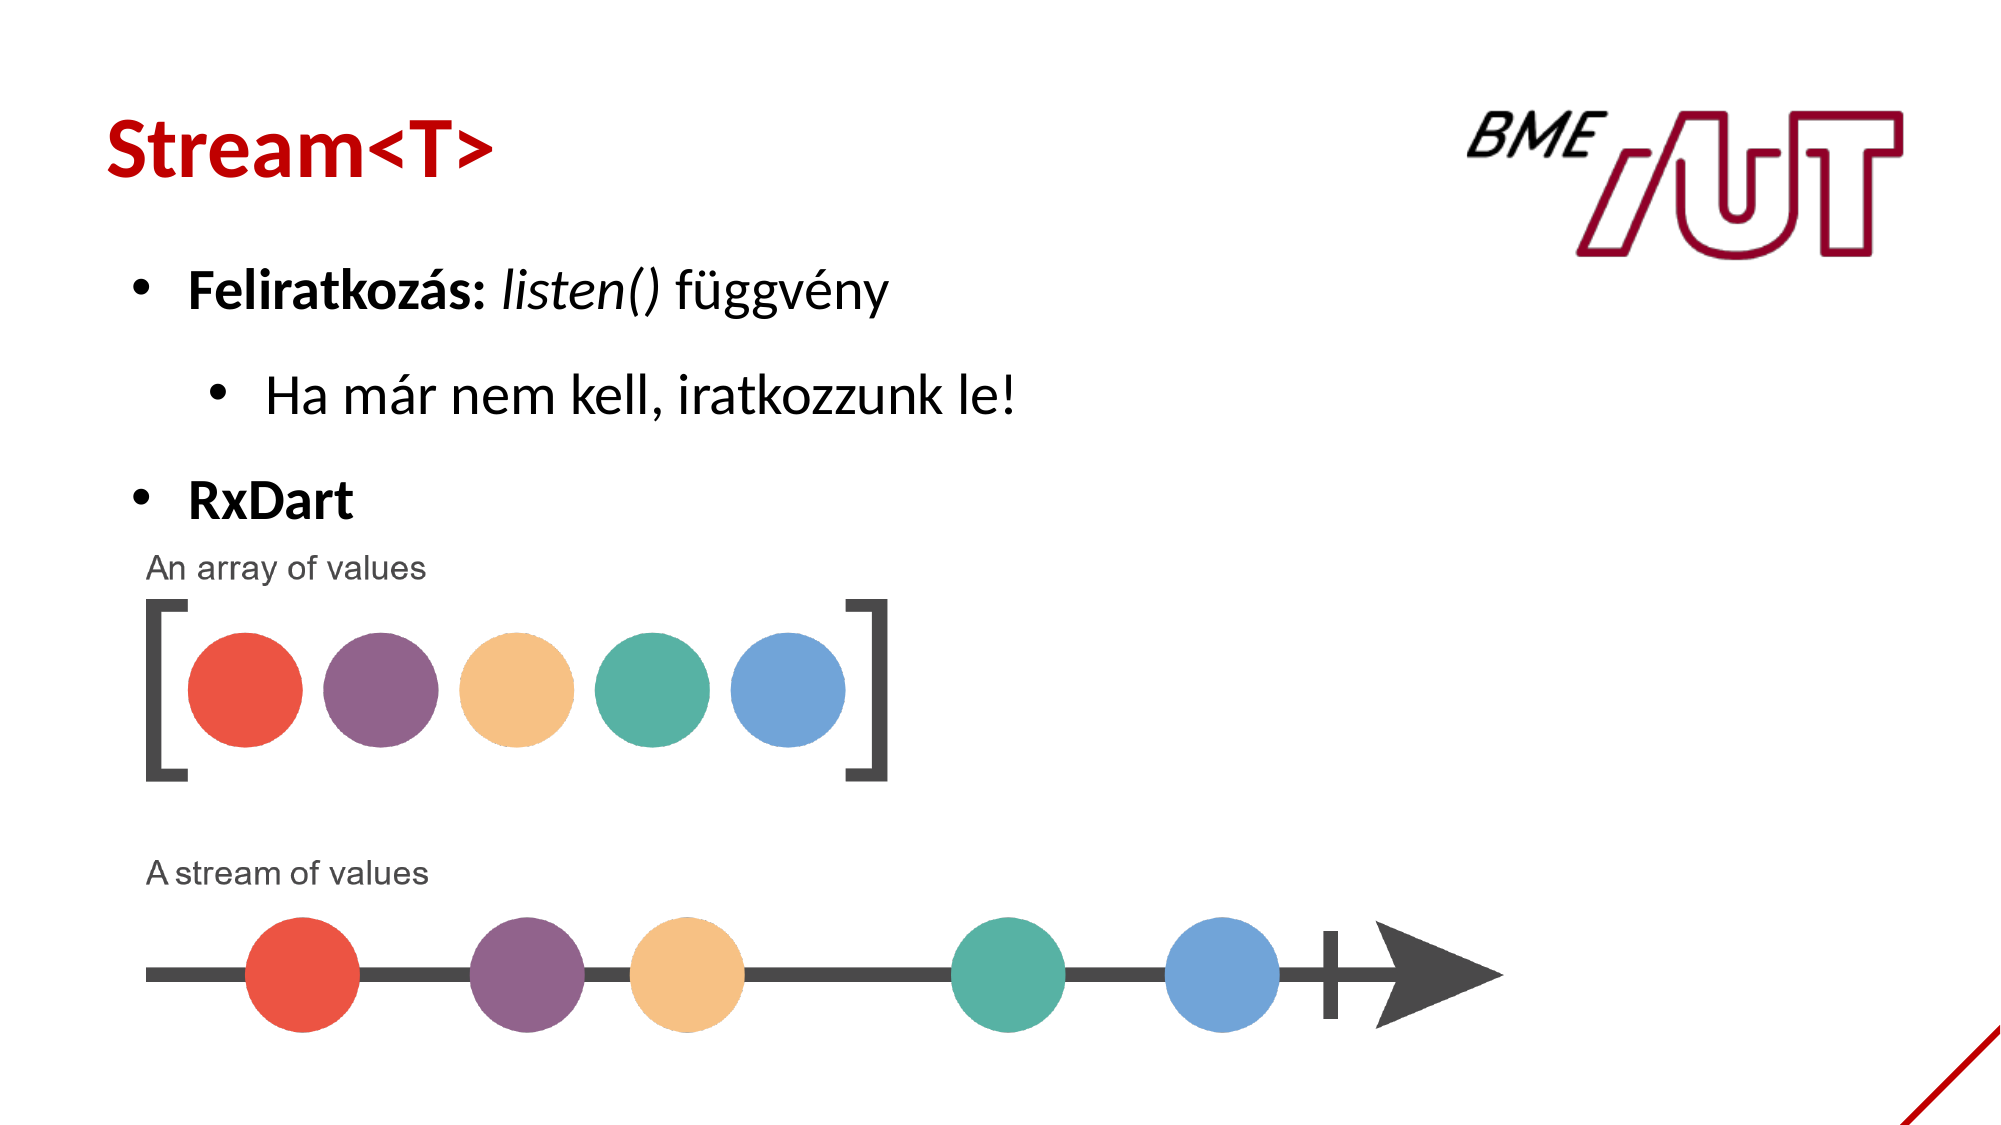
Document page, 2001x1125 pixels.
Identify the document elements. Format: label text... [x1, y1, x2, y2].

picture [1466, 0, 1905, 406]
text_box Feliratkozás: listen() függvény Ha már nem kell, iratkozzunk le! RxDart [116, 209, 1521, 1054]
list Stream<T> [91, 94, 1083, 182]
picture [121, 528, 1521, 1054]
